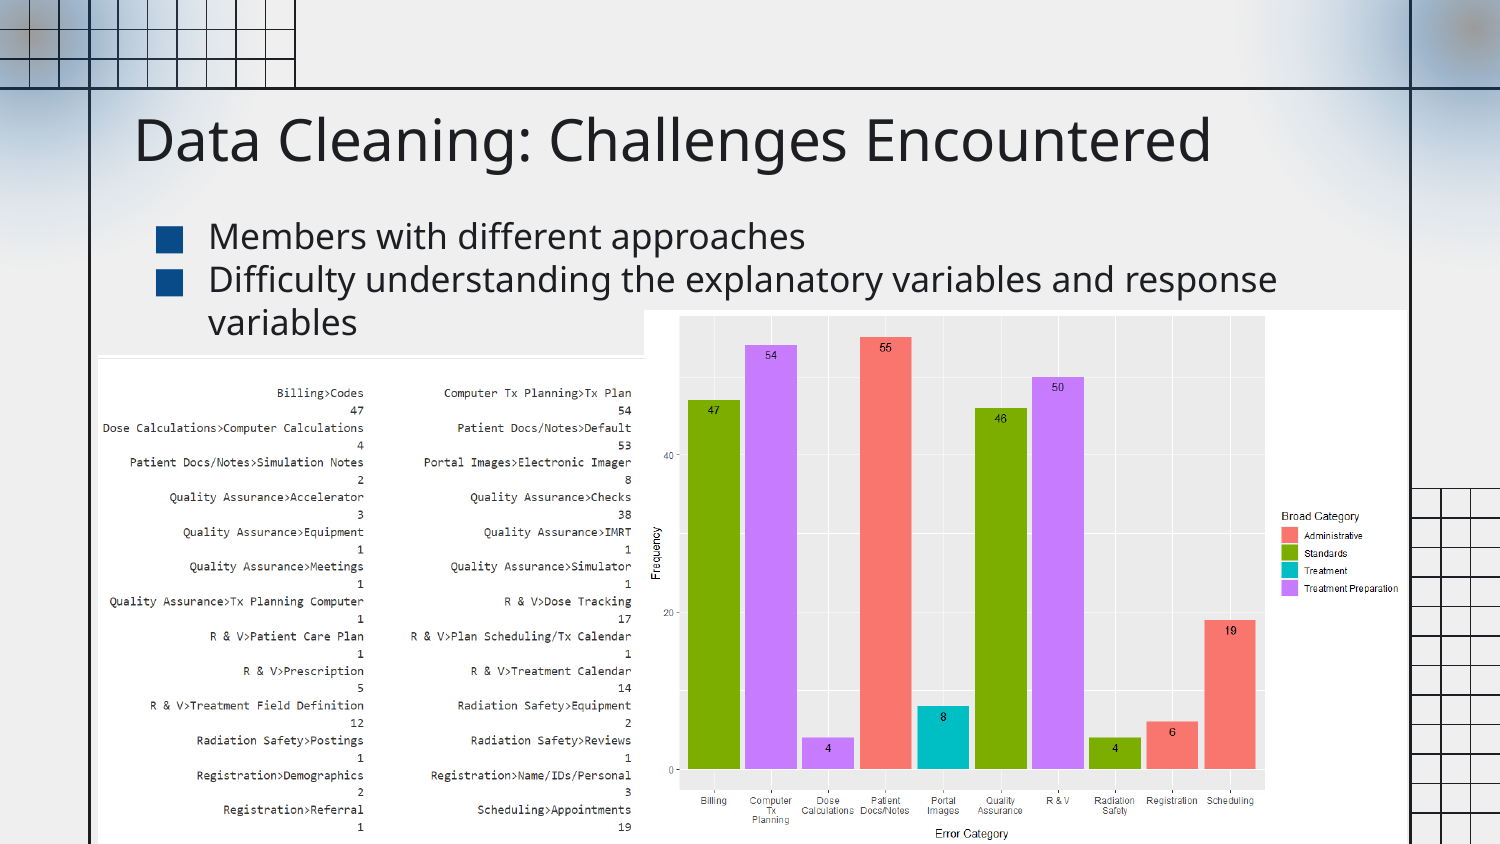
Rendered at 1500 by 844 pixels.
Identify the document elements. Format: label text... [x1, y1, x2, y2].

list Members with different approaches Difficulty understanding the explanatory variables and response variables [118, 199, 1382, 353]
picture [97, 310, 1407, 844]
title Data Cleaning: Challenges Encountered [118, 88, 1382, 167]
